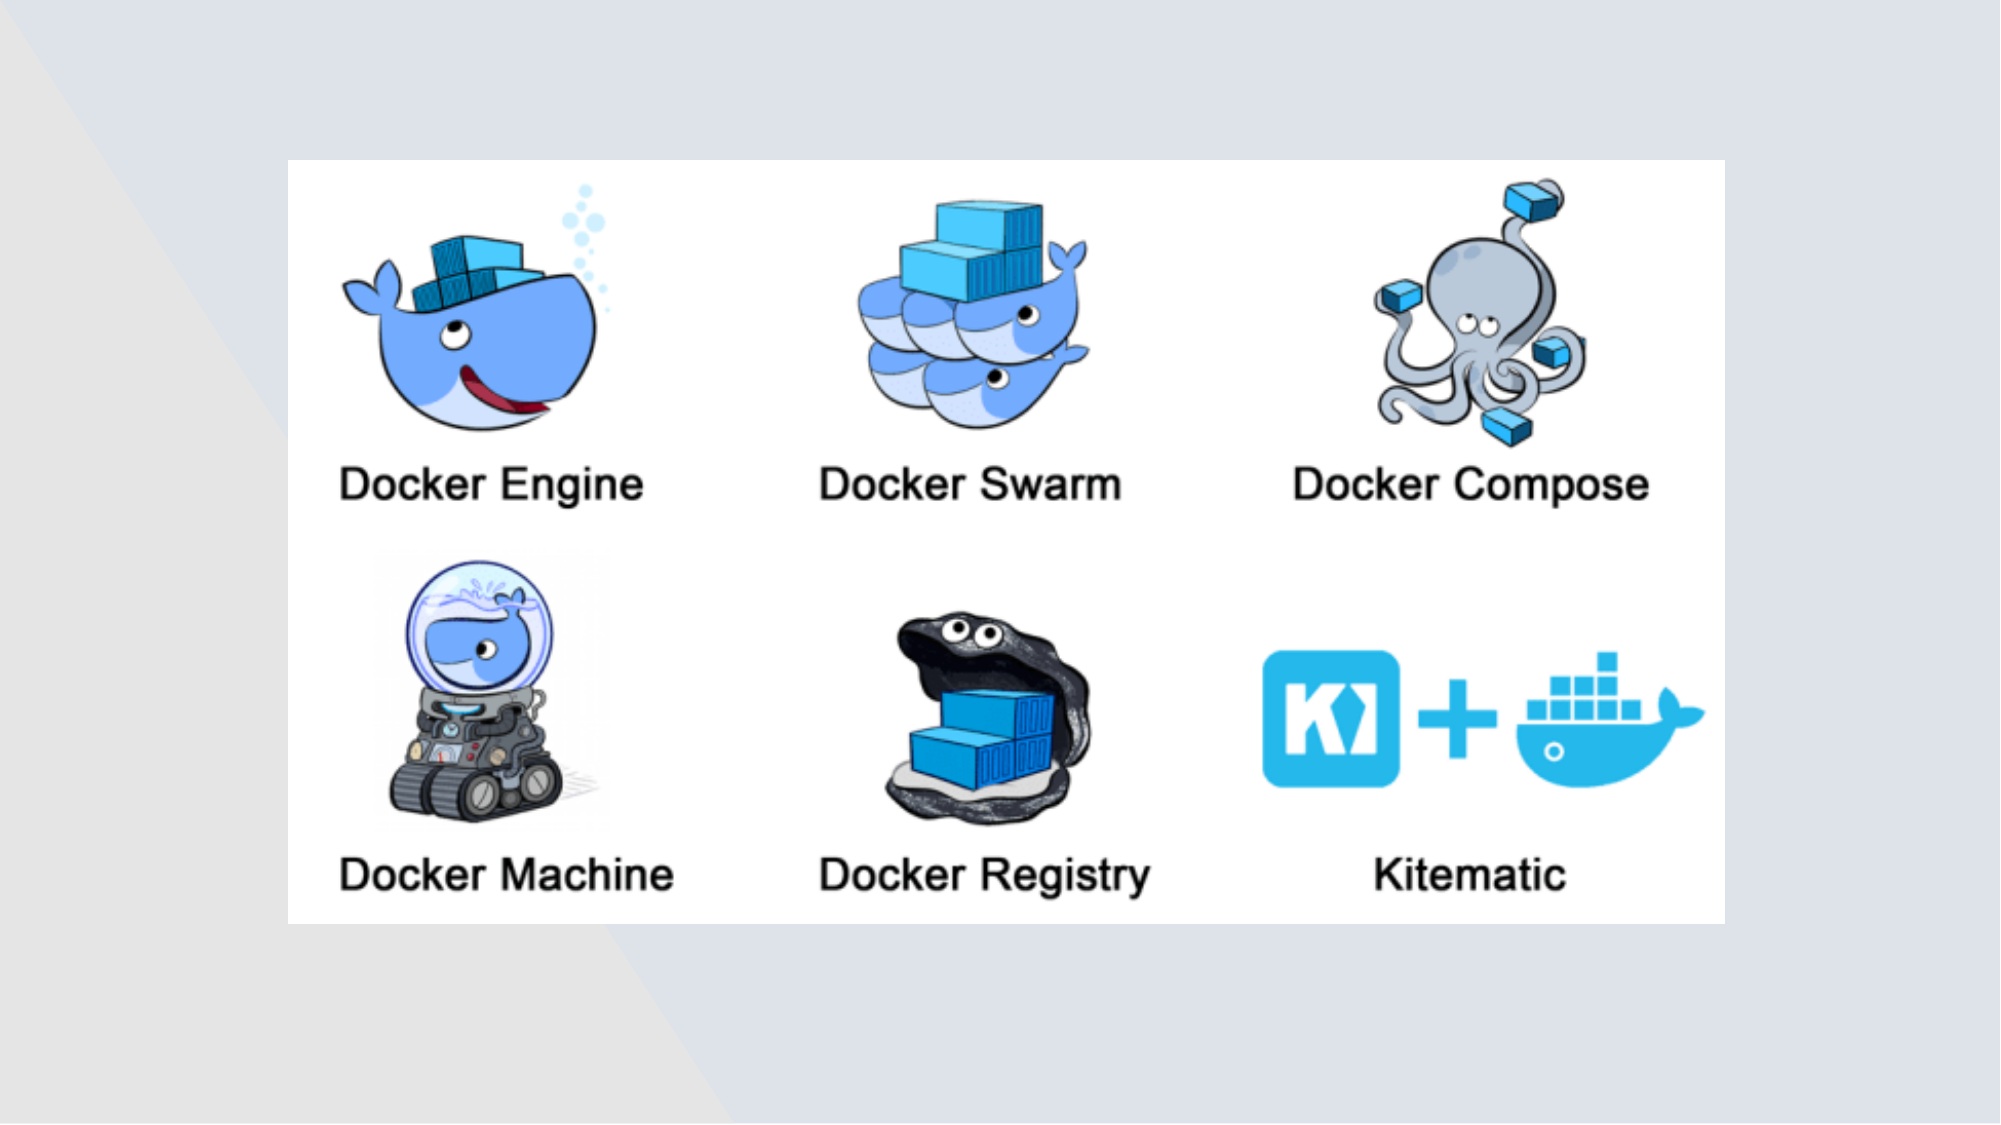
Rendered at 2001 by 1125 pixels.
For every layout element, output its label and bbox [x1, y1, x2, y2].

text_box [2, 0, 2000, 1124]
text_box [0, 0, 737, 1125]
picture [287, 160, 1725, 924]
